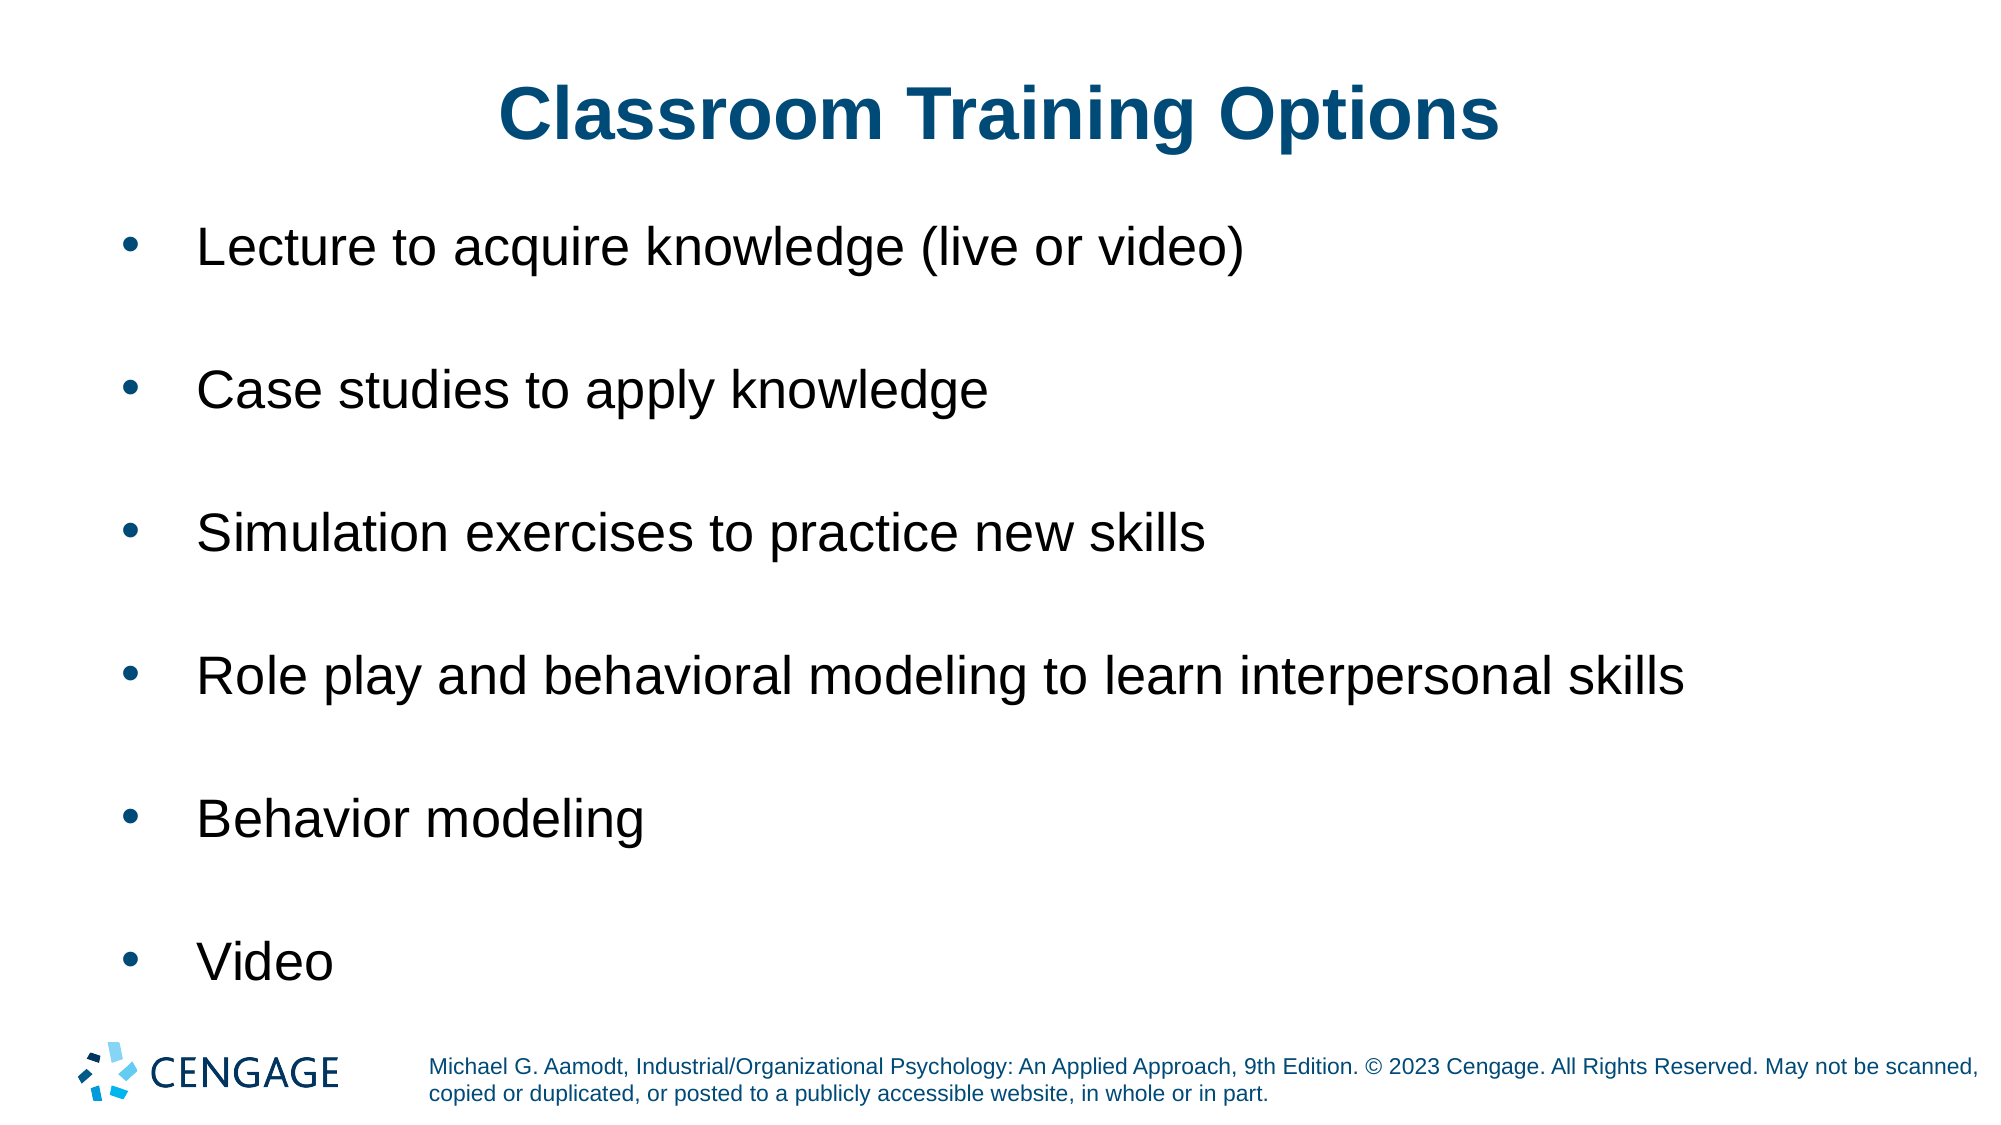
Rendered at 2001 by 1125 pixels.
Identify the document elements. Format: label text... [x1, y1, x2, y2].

picture [78, 1042, 338, 1101]
title Classroom Training Options [137, 59, 1863, 171]
list Lecture to acquire knowledge (live or video) Case studies to apply knowledge Simulation exercises to practice new skills Role play and behavioral modeling to learn interpersonal skills Behavior modeling Video [121, 211, 1880, 1000]
